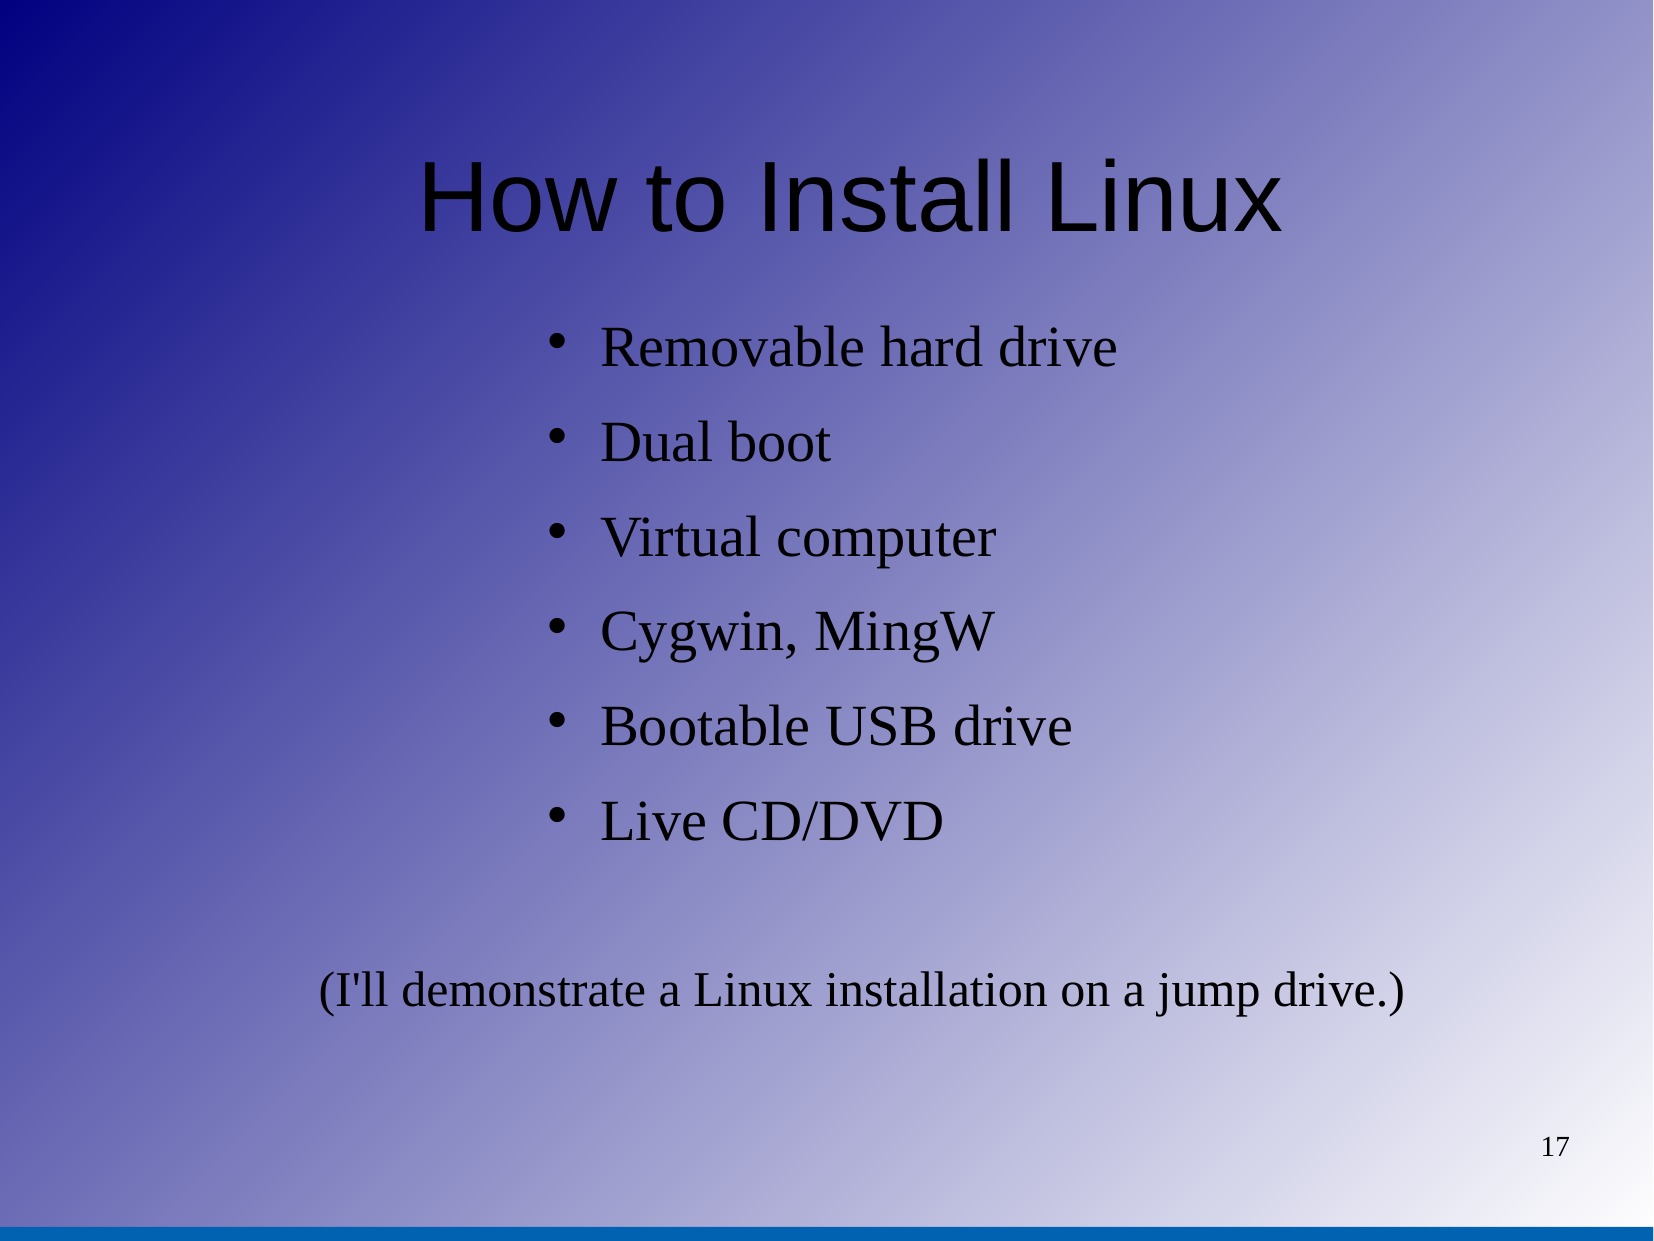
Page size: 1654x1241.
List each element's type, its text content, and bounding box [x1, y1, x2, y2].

list Removable hard drive Dual boot Virtual computer Cygwin, MingW Bootable USB drive Live CD/DVD [529, 210, 1243, 882]
text_box (I'll demonstrate a Linux installation on a jump drive.) [187, 958, 1538, 1080]
title How to Install Linux [144, 84, 1557, 293]
slide_number 17 [1184, 1129, 1571, 1216]
